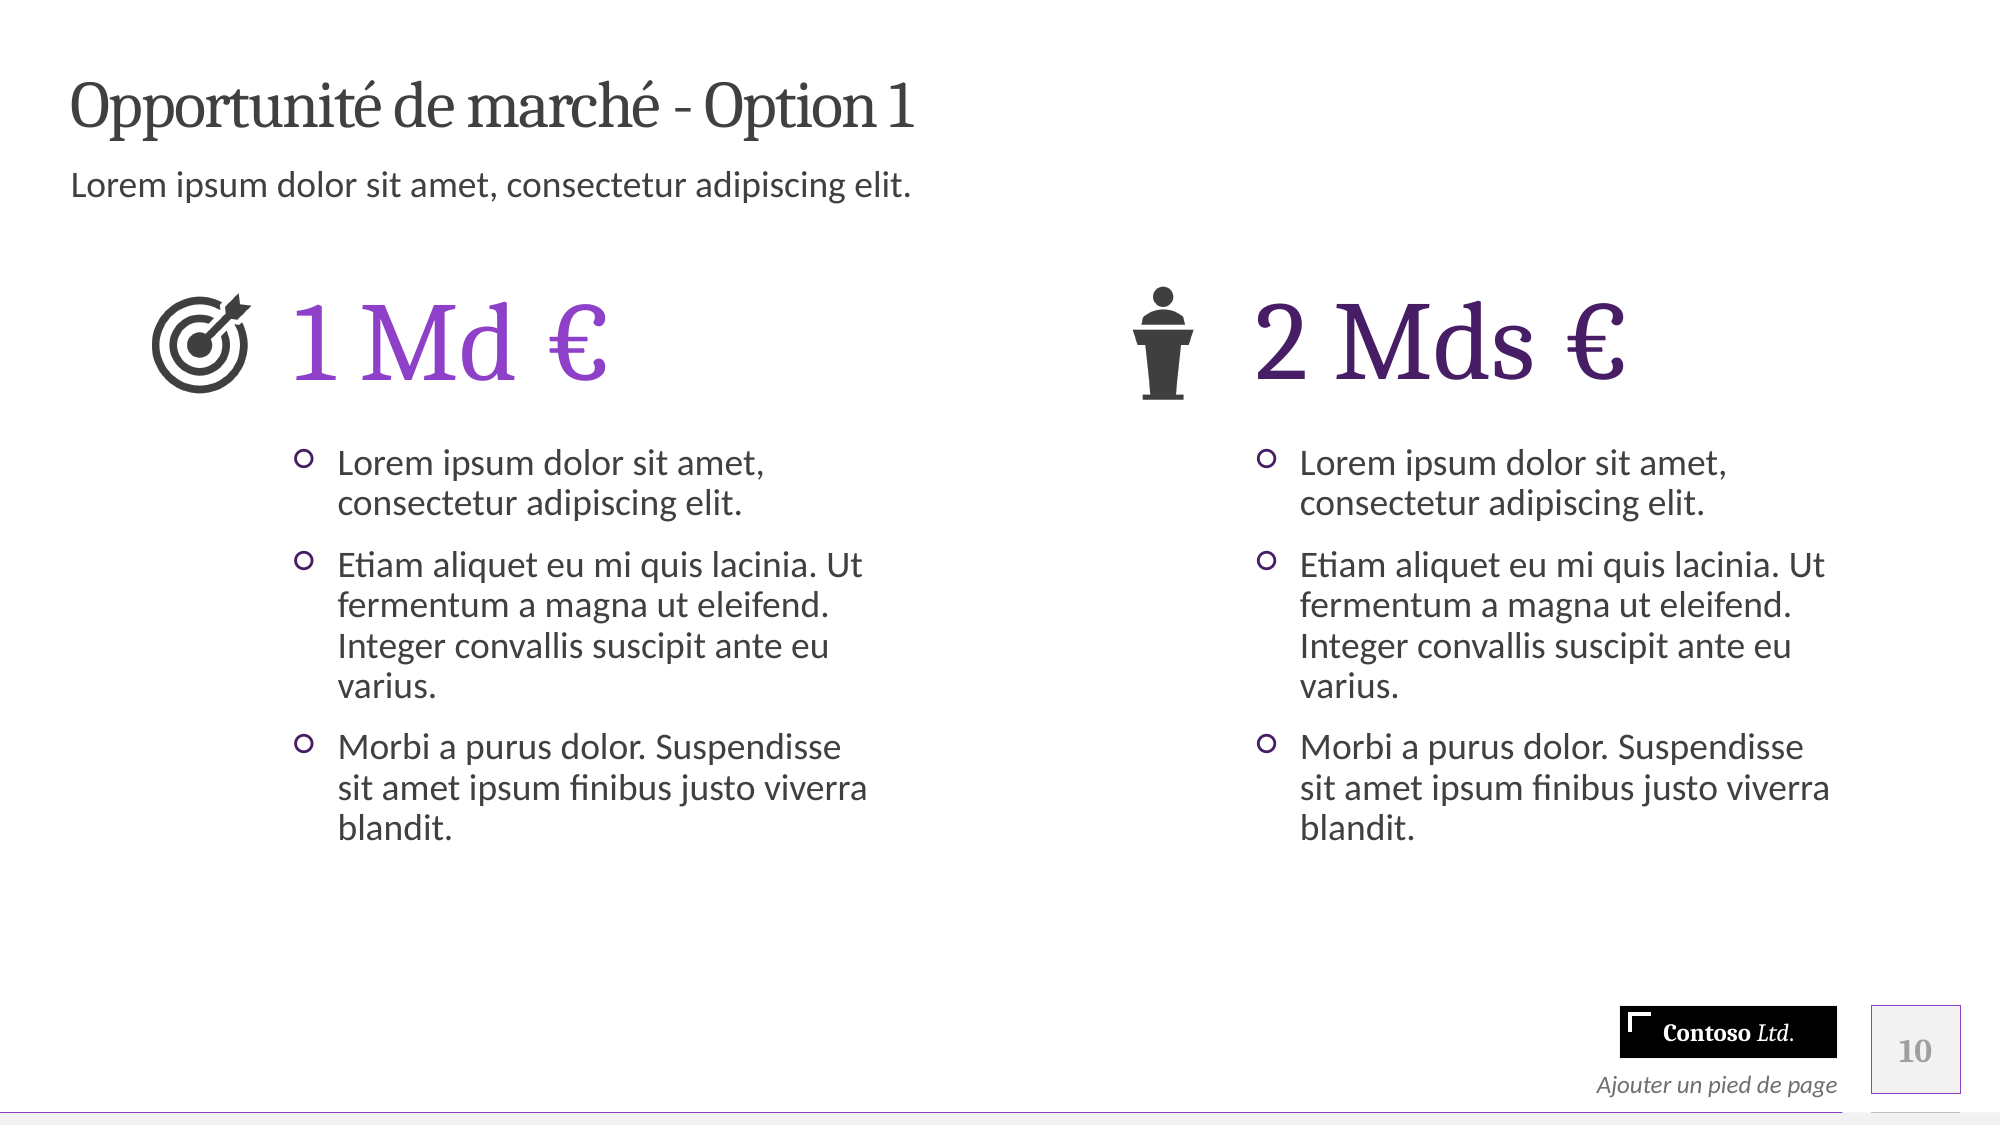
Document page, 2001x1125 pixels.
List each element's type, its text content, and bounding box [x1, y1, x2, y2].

slide_number 10 [1871, 1019, 1960, 1080]
list Lorem ipsum dolor sit amet, consectetur adipiscing elit. Etiam aliquet eu mi quis lacinia. Ut fermentum a magna ut eleifend. Integer convallis suscipit ante eu varius. Morbi a purus dolor. Suspendisse sit amet ipsum finibus justo viverra blandit. [293, 443, 876, 907]
title Opportunité de marché - Option 1 [70, 70, 1932, 142]
picture [140, 282, 262, 404]
list Lorem ipsum dolor sit amet, consectetur adipiscing elit. Etiam aliquet eu mi quis lacinia. Ut fermentum a magna ut eleifend. Integer convallis suscipit ante eu varius. Morbi a purus dolor. Suspendisse sit amet ipsum finibus justo viverra blandit. [1256, 443, 1839, 907]
picture [1102, 282, 1224, 404]
footer Ajouter un pied de page [1163, 1064, 1838, 1099]
list 1 Md € [294, 283, 878, 405]
list Lorem ipsum dolor sit amet, consectetur adipiscing elit. [70, 165, 1931, 225]
list 2 Mds € [1255, 282, 1837, 404]
